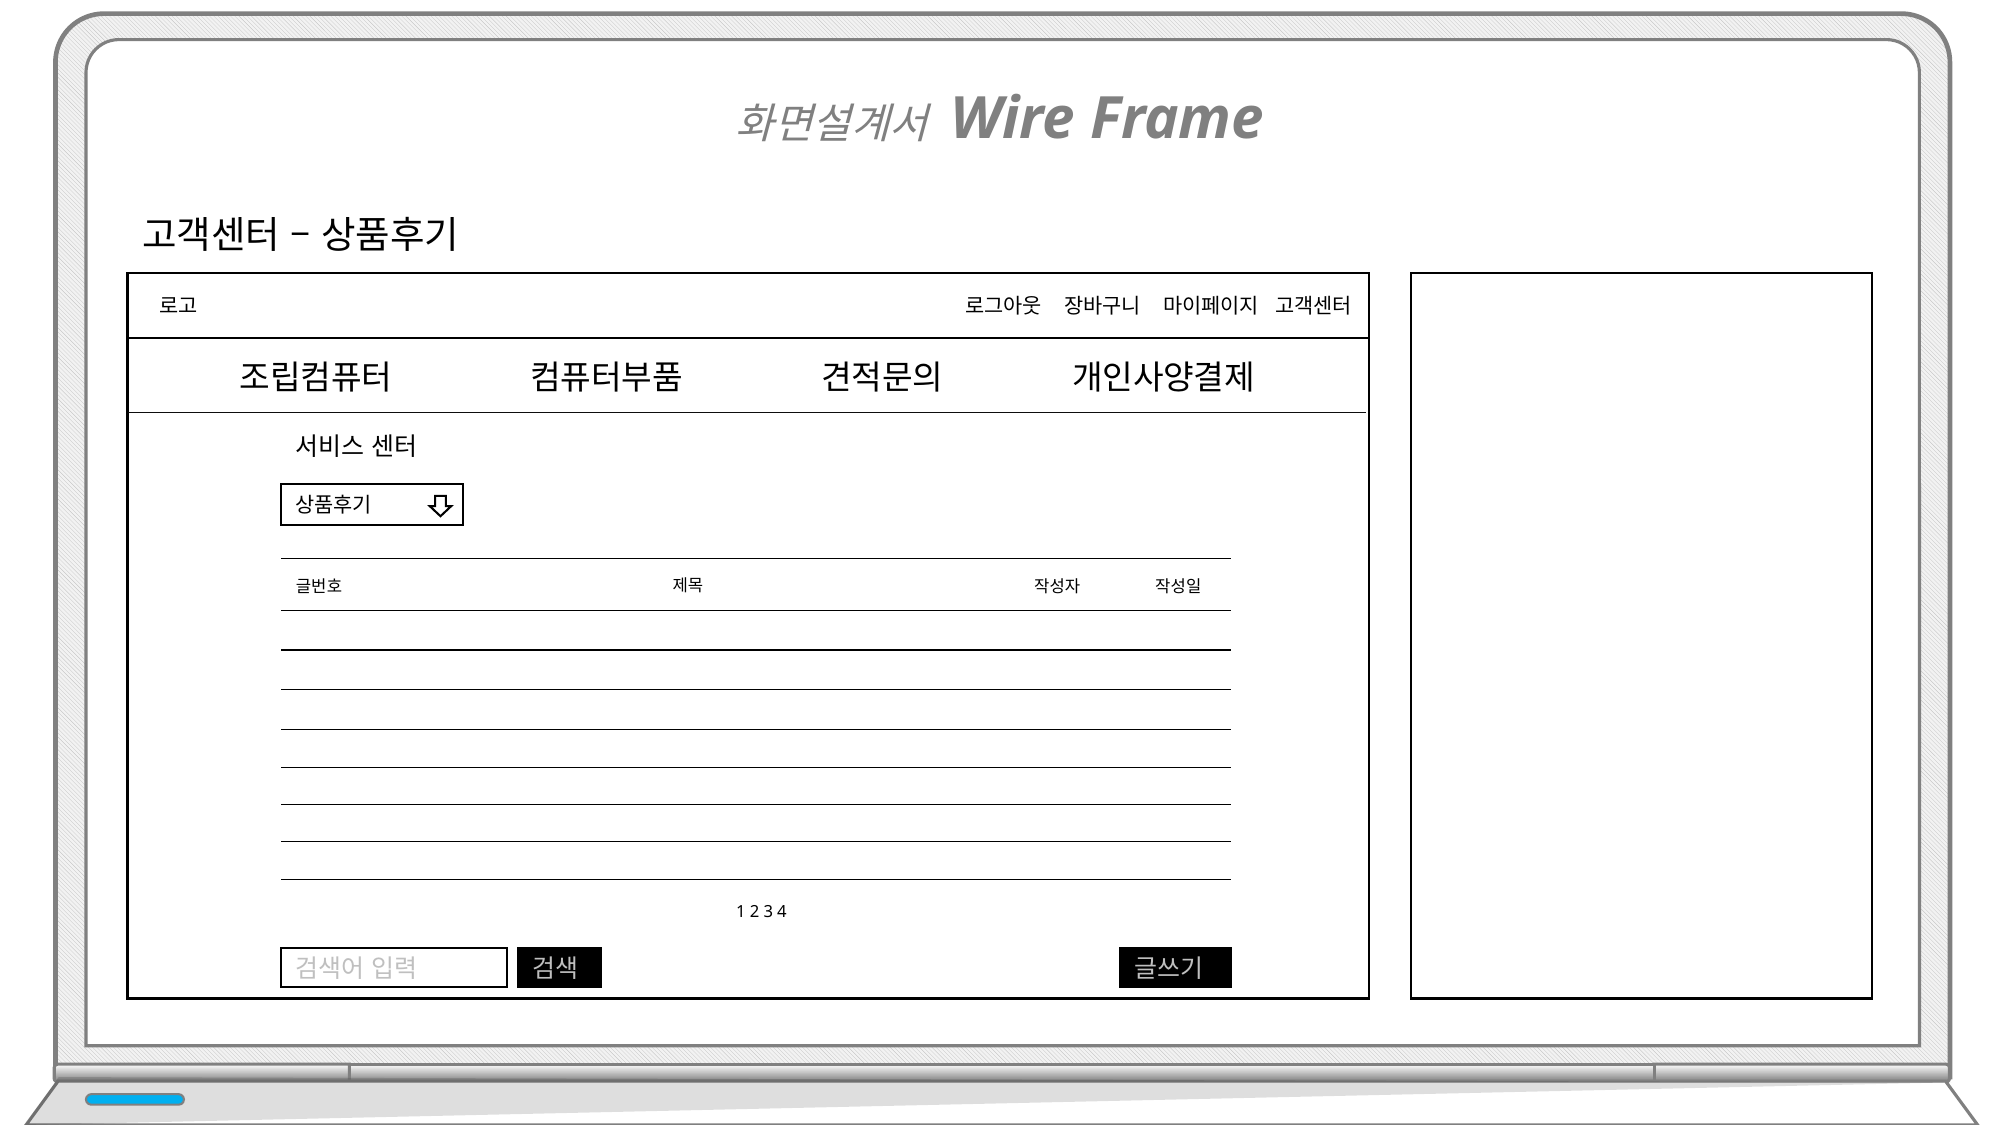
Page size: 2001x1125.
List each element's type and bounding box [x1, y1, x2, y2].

text_box [24, 13, 1978, 1125]
